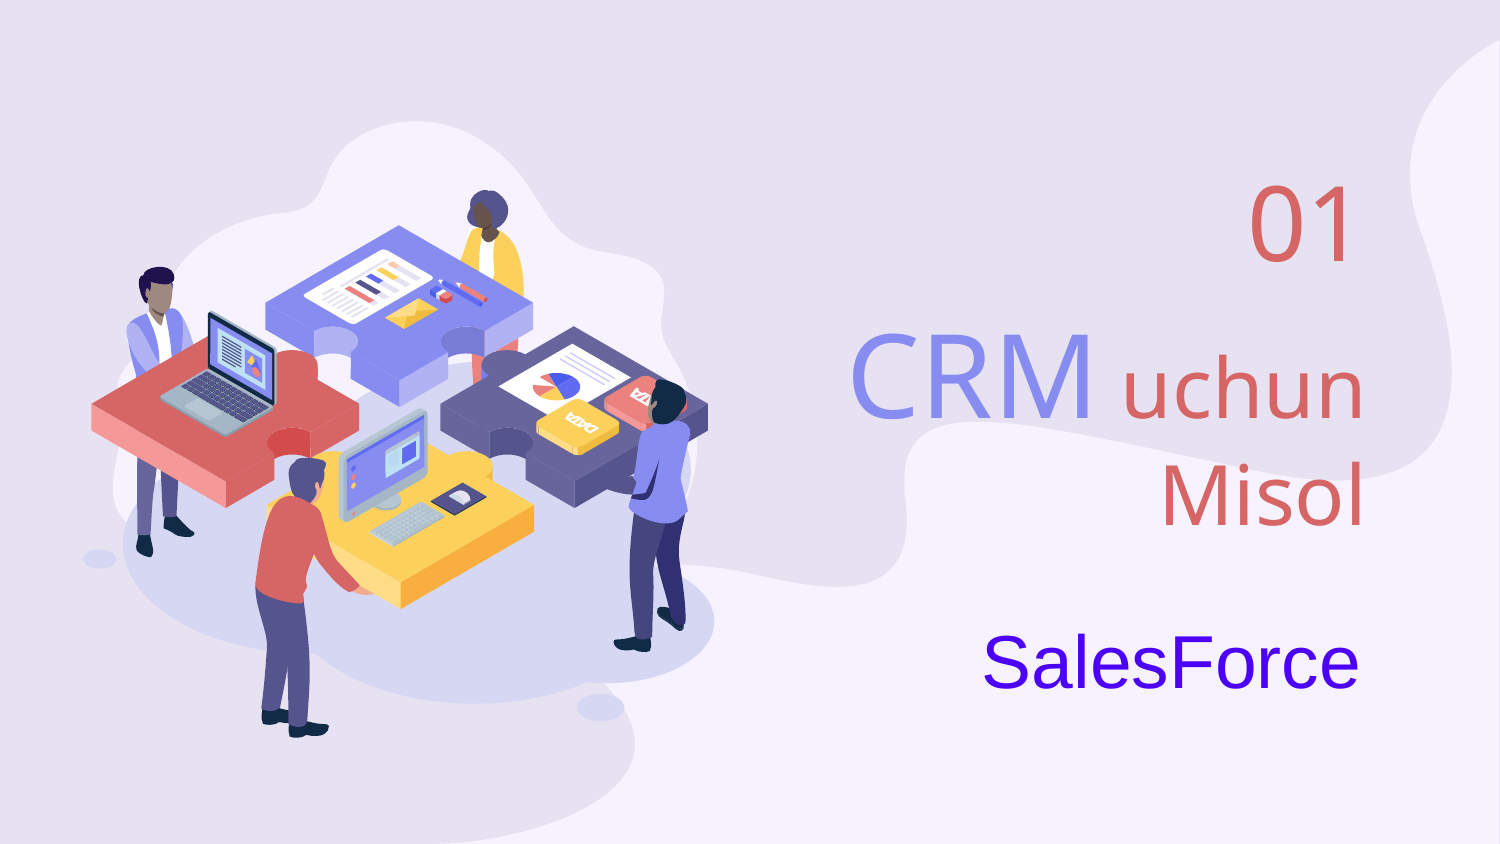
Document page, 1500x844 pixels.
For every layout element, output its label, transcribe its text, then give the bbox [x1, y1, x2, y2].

title 01 [1157, 176, 1382, 263]
text_box SalesForce [967, 605, 1377, 711]
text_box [80, 187, 726, 739]
title CRM uchun Misol [803, 314, 1382, 530]
